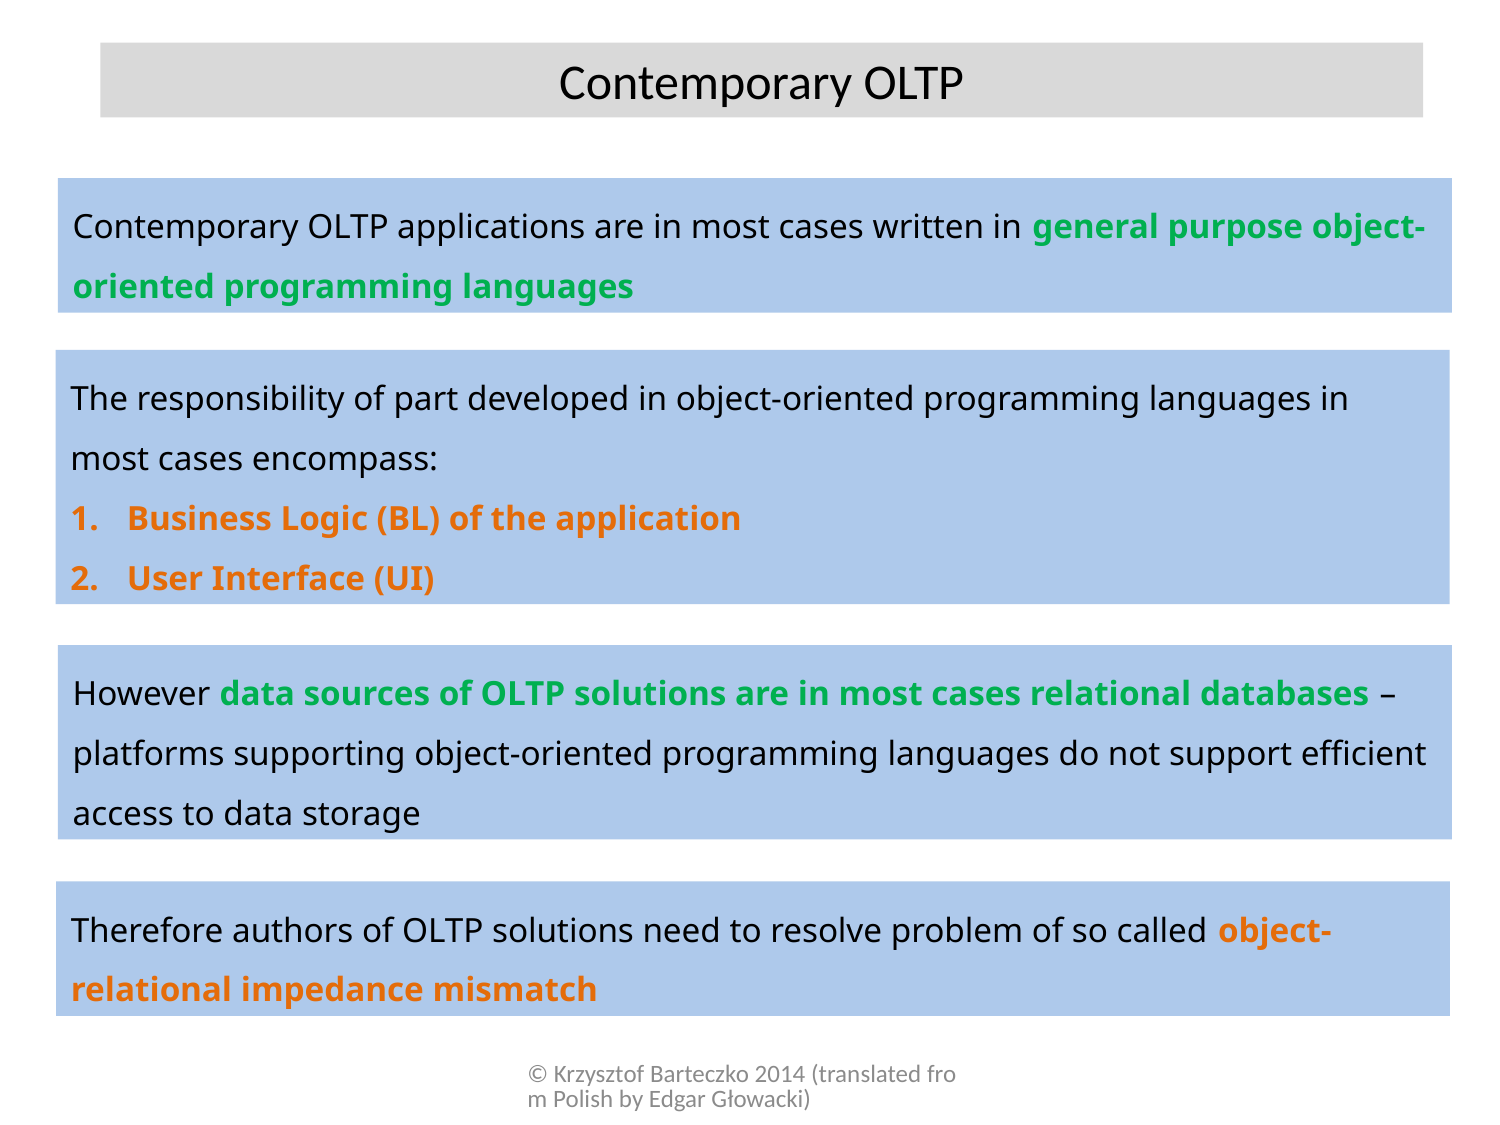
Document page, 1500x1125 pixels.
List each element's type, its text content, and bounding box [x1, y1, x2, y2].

text_box However data sources of OLTP solutions are in most cases relational databases – platforms supporting object-oriented programming languages do not support efficient access to data storage [57, 645, 1452, 840]
text_box The responsibility of part developed in object-oriented programming languages in most cases encompass: Business Logic (BL) of the application User Interface (UI) [55, 349, 1450, 605]
text_box Contemporary OLTP applications are in most cases written in general purpose object-oriented programming languages [57, 178, 1452, 313]
text_box Therefore authors of OLTP solutions need to resolve problem of so called object-relational impedance mismatch [56, 881, 1450, 1016]
footer © Krzysztof Barteczko 2014 (translated from Polish by Edgar Głowacki) [512, 1042, 988, 1103]
text_box Contemporary OLTP [100, 42, 1424, 118]
